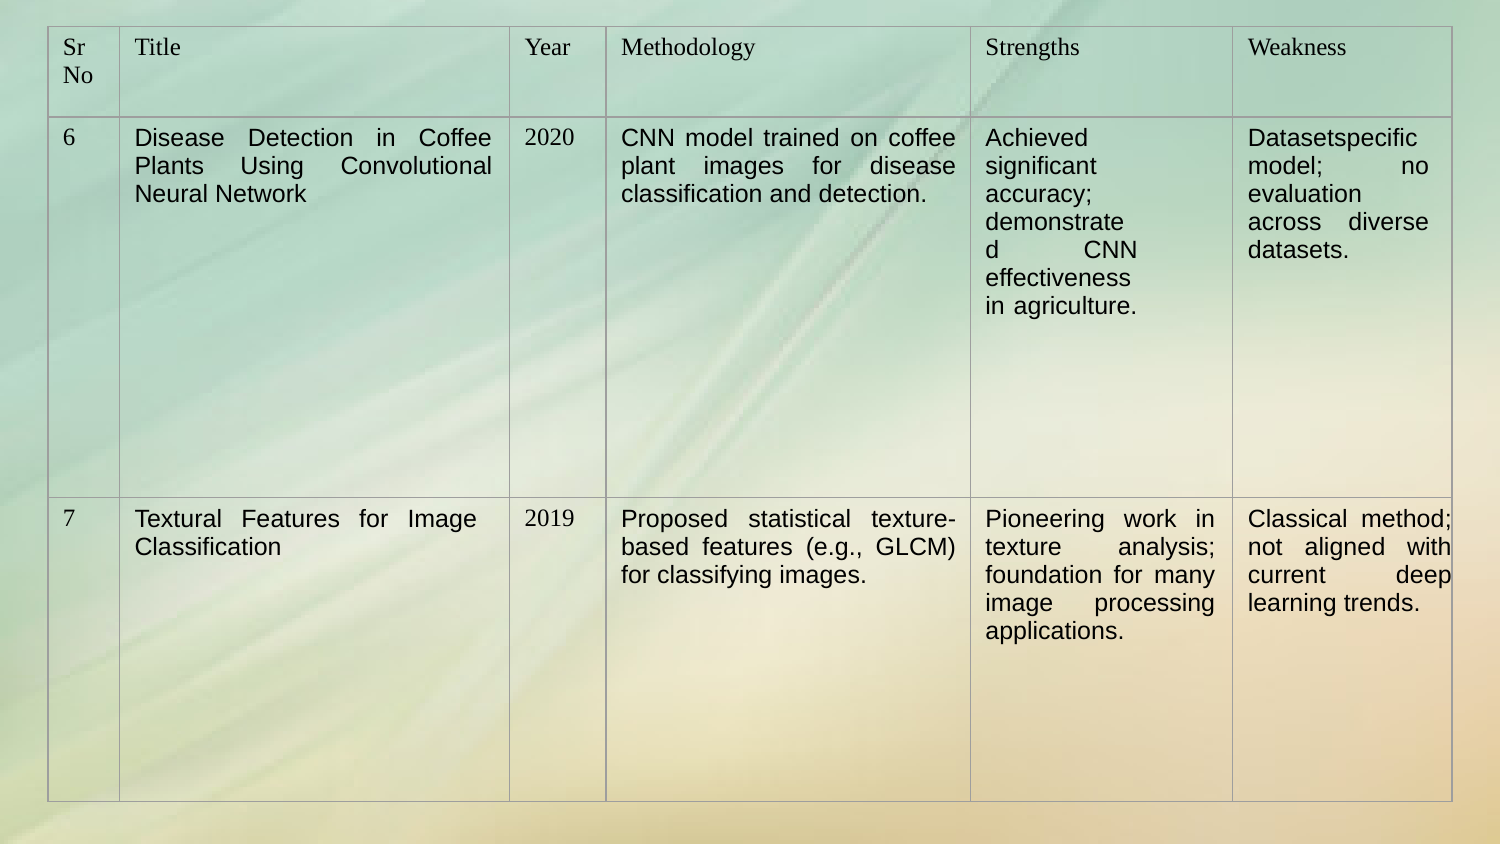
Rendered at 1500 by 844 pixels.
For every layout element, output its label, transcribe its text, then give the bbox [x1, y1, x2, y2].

table_cell Classical method; not aligned with current deep learning trends. [1233, 498, 1451, 801]
table_header Weakness [1233, 27, 1451, 116]
table_header Methodology [607, 27, 970, 116]
table_header Sr No [49, 27, 119, 116]
table_cell Pioneering work in texture analysis; foundation for many image processing applications. [971, 498, 1232, 801]
table_cell 2019 [510, 498, 605, 801]
table_cell Proposed statistical texture-based features (e.g., GLCM) for classifying images. [607, 498, 970, 801]
table_header Strengths [971, 27, 1232, 116]
table_cell 6 [49, 118, 119, 497]
picture [0, 0, 1500, 844]
table_cell CNN model trained on coffee plant images for disease classification and detection. [607, 118, 970, 497]
table_cell Textural Features for Image Classification [120, 498, 509, 801]
table_cell 2020 [510, 118, 605, 497]
table_cell Datasetspecific model; no evaluation across diverse datasets. [1233, 118, 1451, 497]
table_header Title [120, 27, 509, 116]
table_cell 7 [49, 498, 119, 801]
table_cell Achieved significant accuracy; demonstrated CNN effectiveness in agriculture. [971, 118, 1232, 497]
table_cell Disease Detection in Coffee Plants Using Convolutional Neural Network [120, 118, 509, 497]
table_header Year [510, 27, 605, 116]
